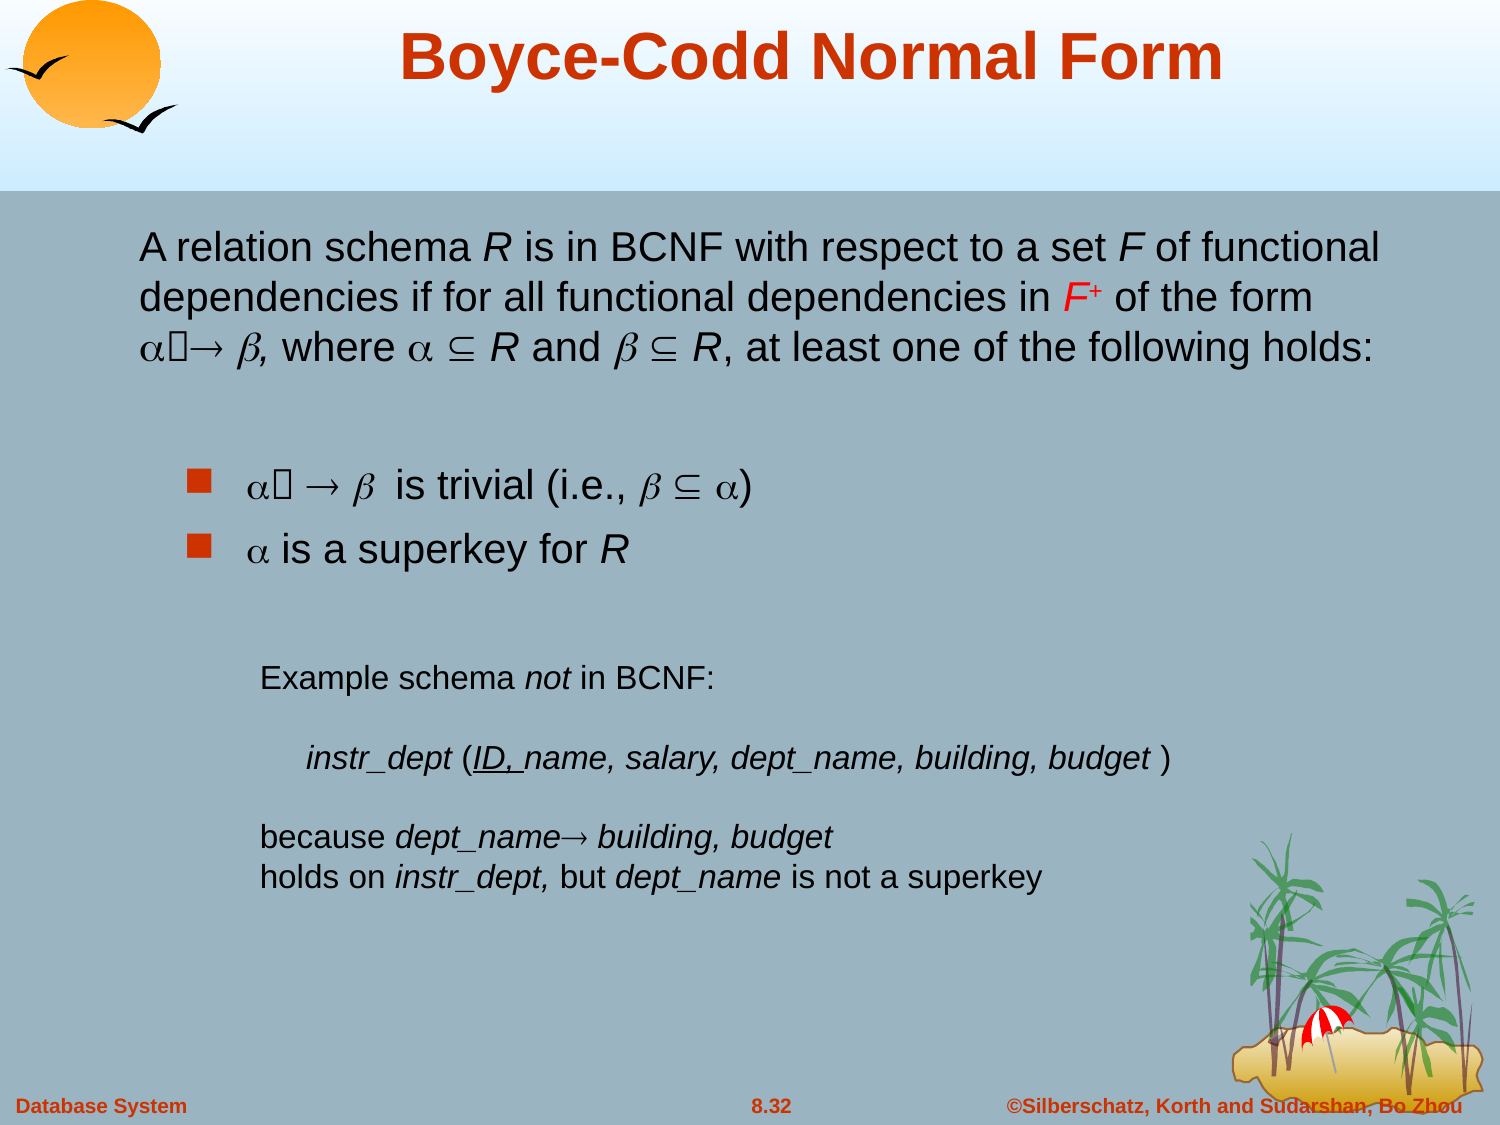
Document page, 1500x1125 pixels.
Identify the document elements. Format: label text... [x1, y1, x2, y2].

list    is trivial (i.e.,   )  is a superkey for R [174, 450, 1279, 650]
text_box A relation schema R is in BCNF with respect to a set F of functional dependencies if for all functional dependencies in F+ of the form  , where   R and   R, at least one of the following holds: [124, 212, 1407, 378]
title Boyce-Codd Normal Form [149, 0, 1476, 101]
text_box Example schema not in BCNF: instr_dept (ID, name, salary, dept_name, building, budget ) because dept_name building, budget holds on instr_dept, but dept_name is not a superkey [245, 648, 1311, 903]
